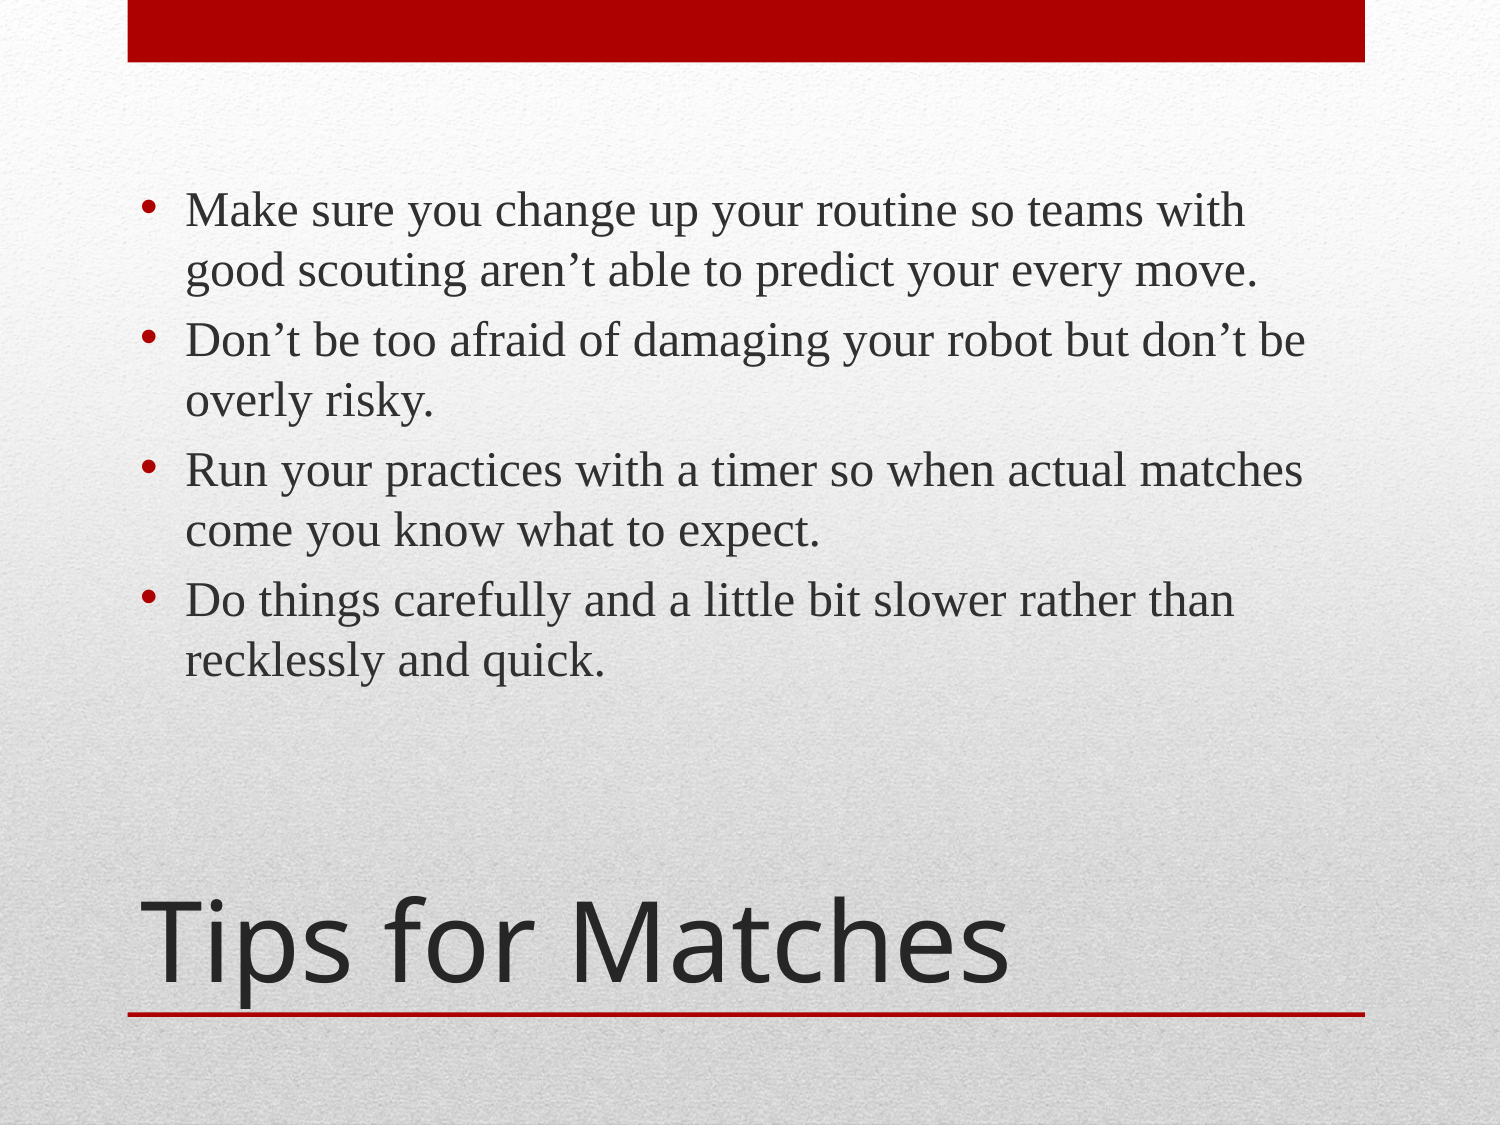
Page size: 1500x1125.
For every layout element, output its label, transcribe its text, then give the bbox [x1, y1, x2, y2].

title Tips for Matches [125, 750, 1238, 1013]
list Make sure you change up your routine so teams with good scouting aren’t able to predict your every move. Don’t be too afraid of damaging your robot but don’t be overly risky. Run your practices with a timer so when actual matches come you know what to expect. Do things carefully and a little bit slower rather than recklessly and quick. [125, 112, 1363, 750]
